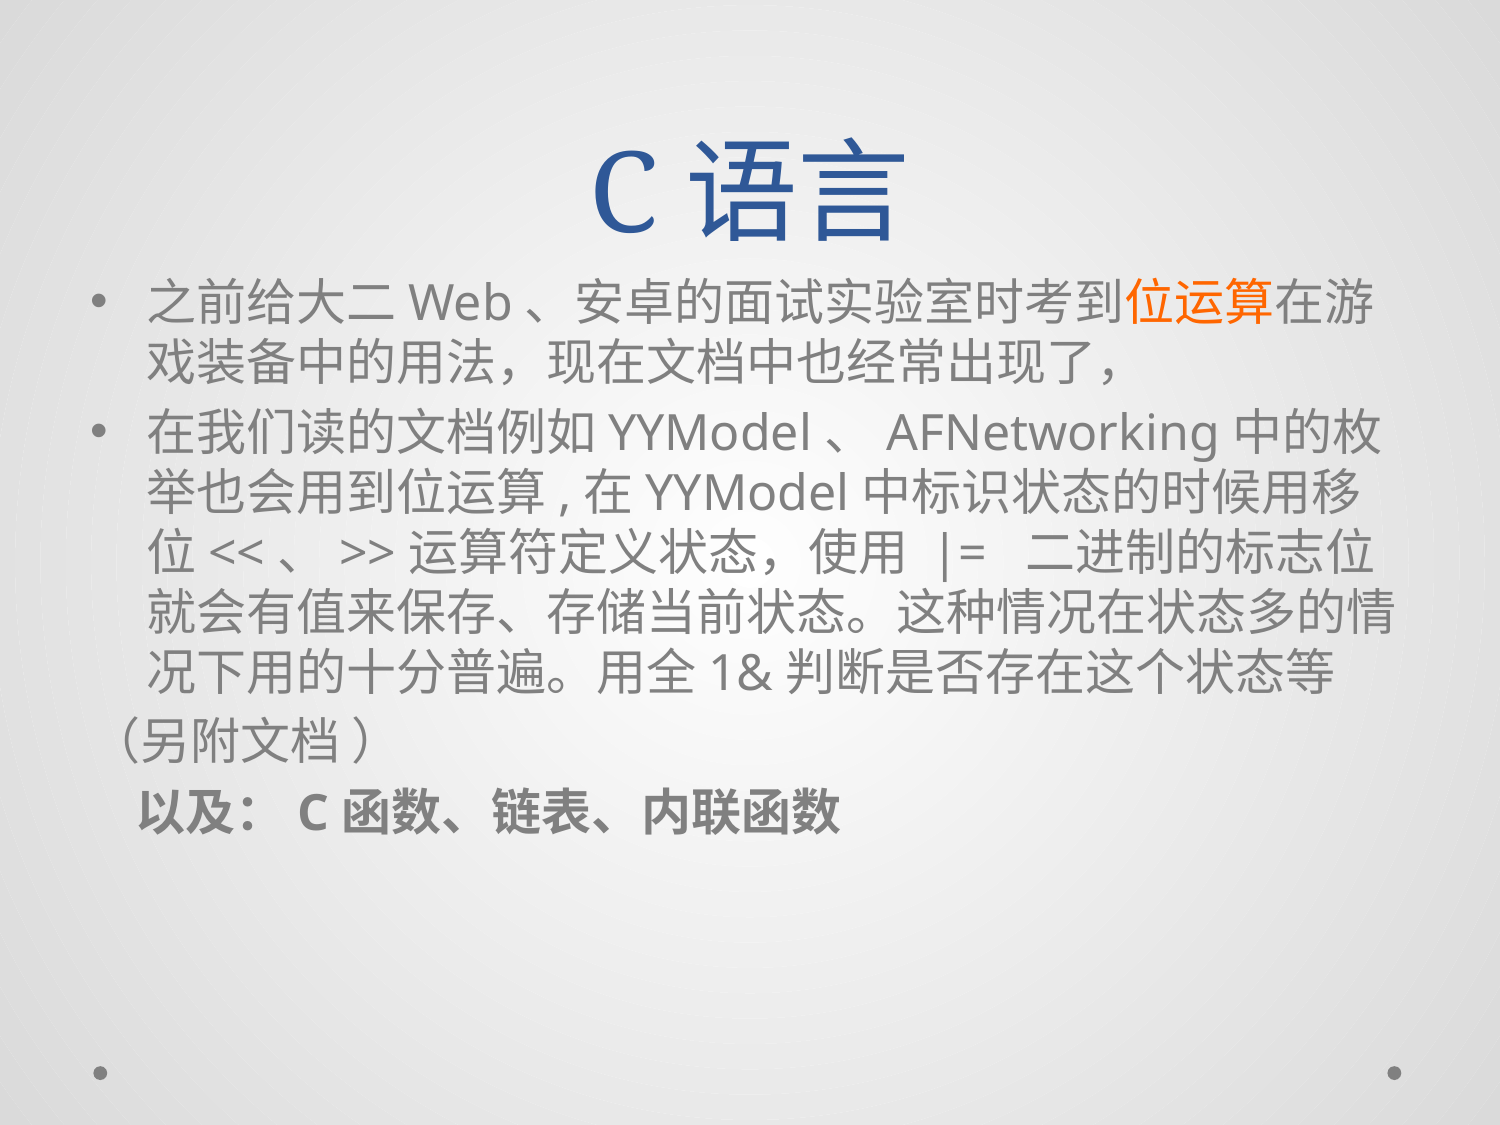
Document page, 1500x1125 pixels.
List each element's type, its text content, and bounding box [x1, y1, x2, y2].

title C语言 [75, 0, 1425, 262]
list 之前给大二Web、安卓的面试实验室时考到位运算在游戏装备中的用法，现在文档中也经常出现了， 在我们读的文档例如YYModel、AFNetworking中的枚举也会用到位运算,在YYModel中标识状态的时候用移位<<、>>运算符定义状态，使用 |= 二进制的标志位就会有值来保存、存储当前状态。这种情况在状态多的情况下用的十分普遍。用全1&判断是否存在这个状态等 （另附文档 ） 以及：C函数、链表、内联函数 [75, 262, 1425, 1005]
